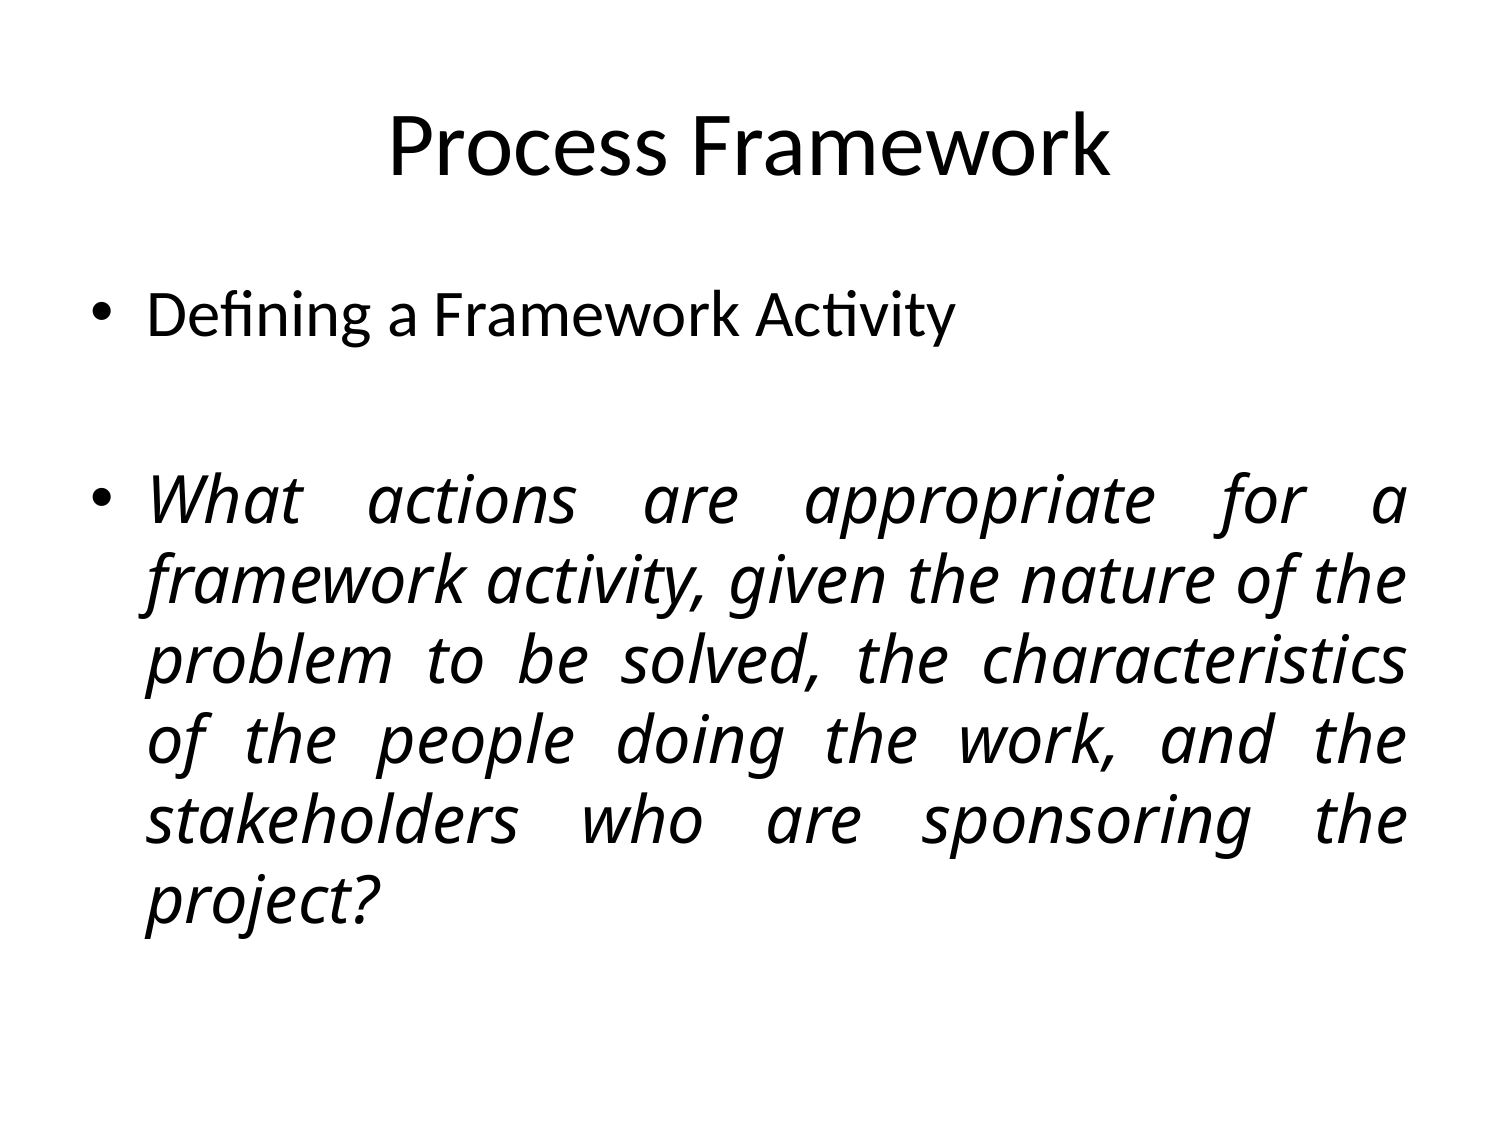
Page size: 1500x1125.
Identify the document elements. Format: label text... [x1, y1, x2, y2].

title Process Framework [75, 45, 1425, 233]
list Defining a Framework Activity What actions are appropriate for a framework activity, given the nature of the problem to be solved, the characteristics of the people doing the work, and the stakeholders who are sponsoring the project? [75, 262, 1425, 1005]
